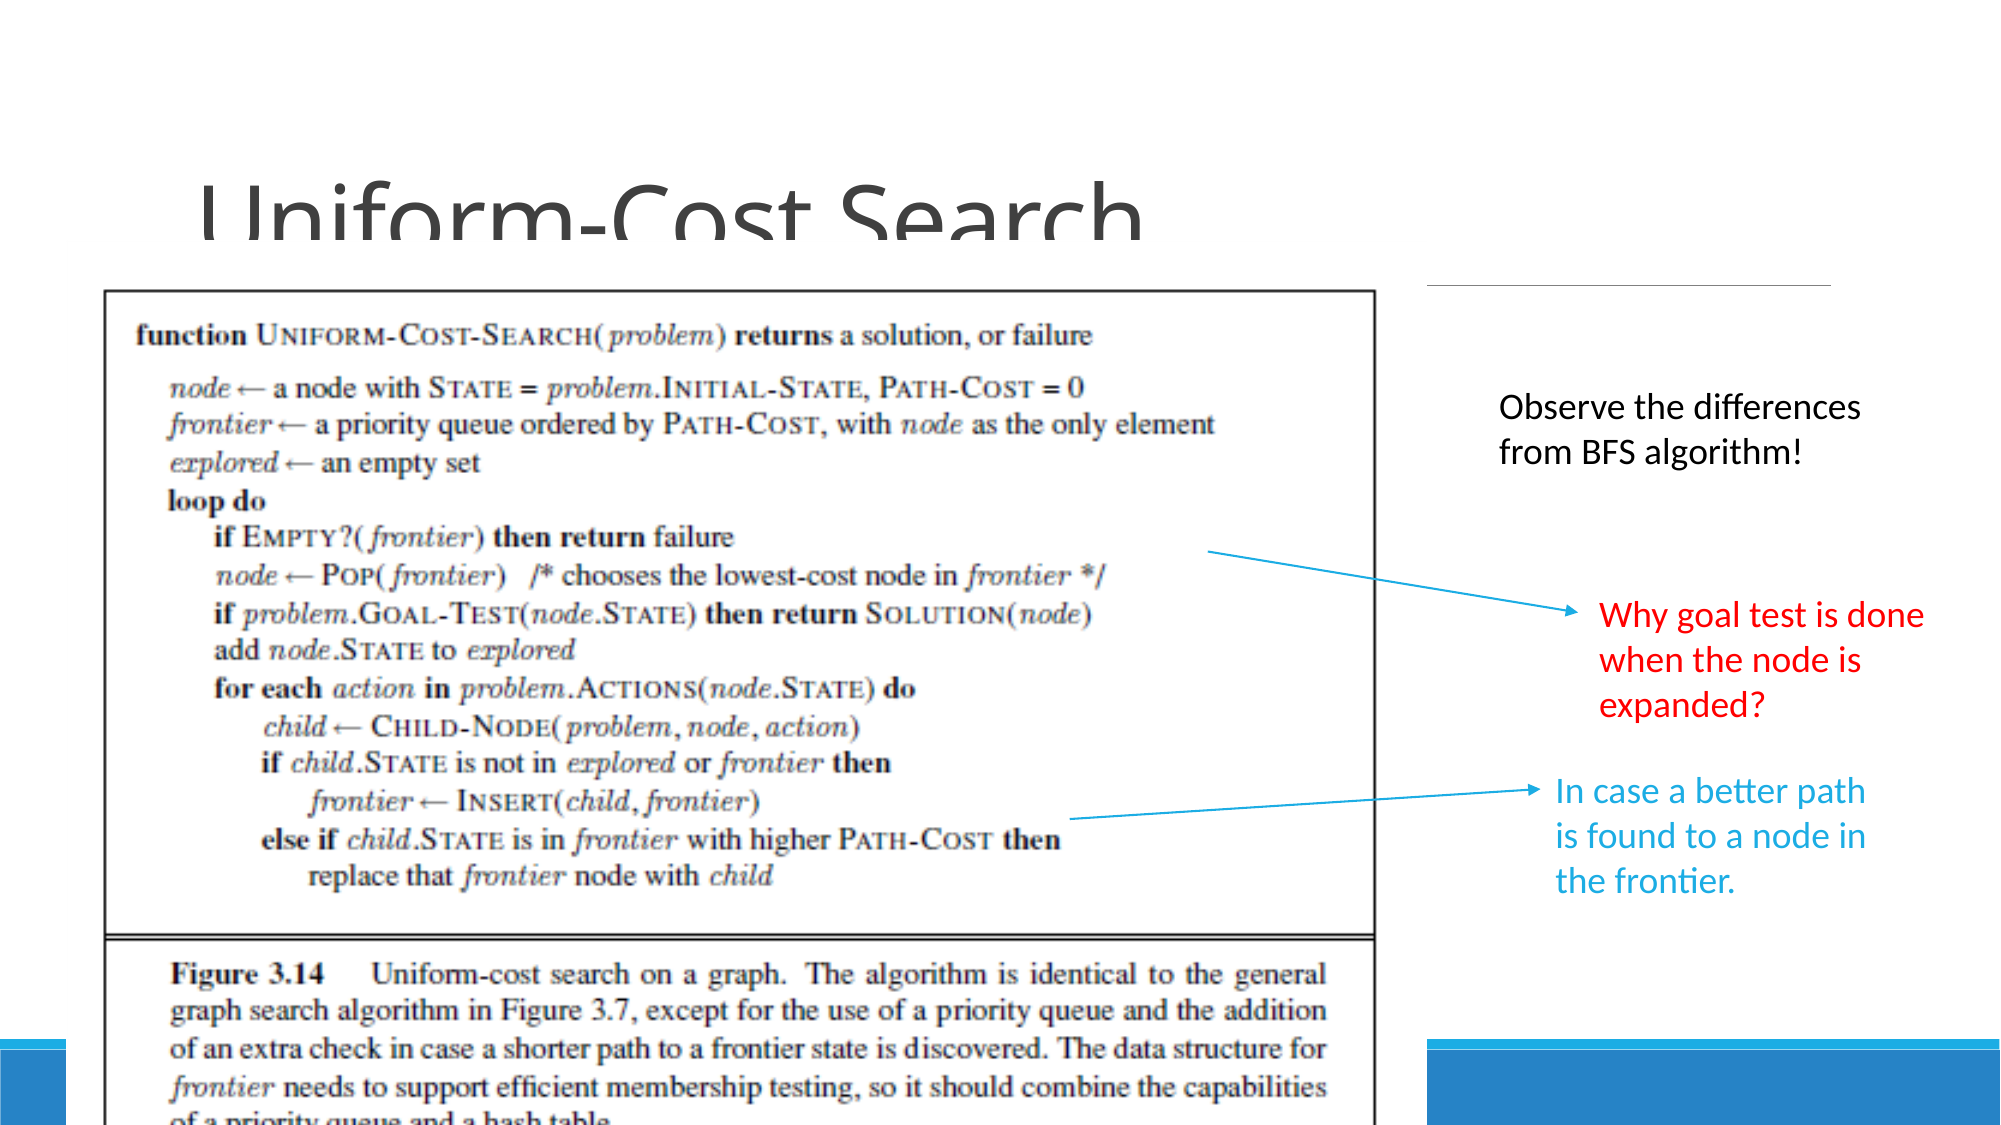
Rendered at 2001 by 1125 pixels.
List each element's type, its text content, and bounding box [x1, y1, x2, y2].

text_box In case a better path is found to a node in the frontier. [1540, 758, 1905, 909]
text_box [1207, 550, 1579, 613]
title Uniform-Cost Search [180, 47, 1830, 285]
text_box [1069, 788, 1542, 820]
text_box Observe the differences from BFS algorithm! [1484, 374, 1925, 480]
text_box Why goal test is done when the node is expanded? [1584, 582, 1949, 733]
picture [65, 240, 1428, 1125]
